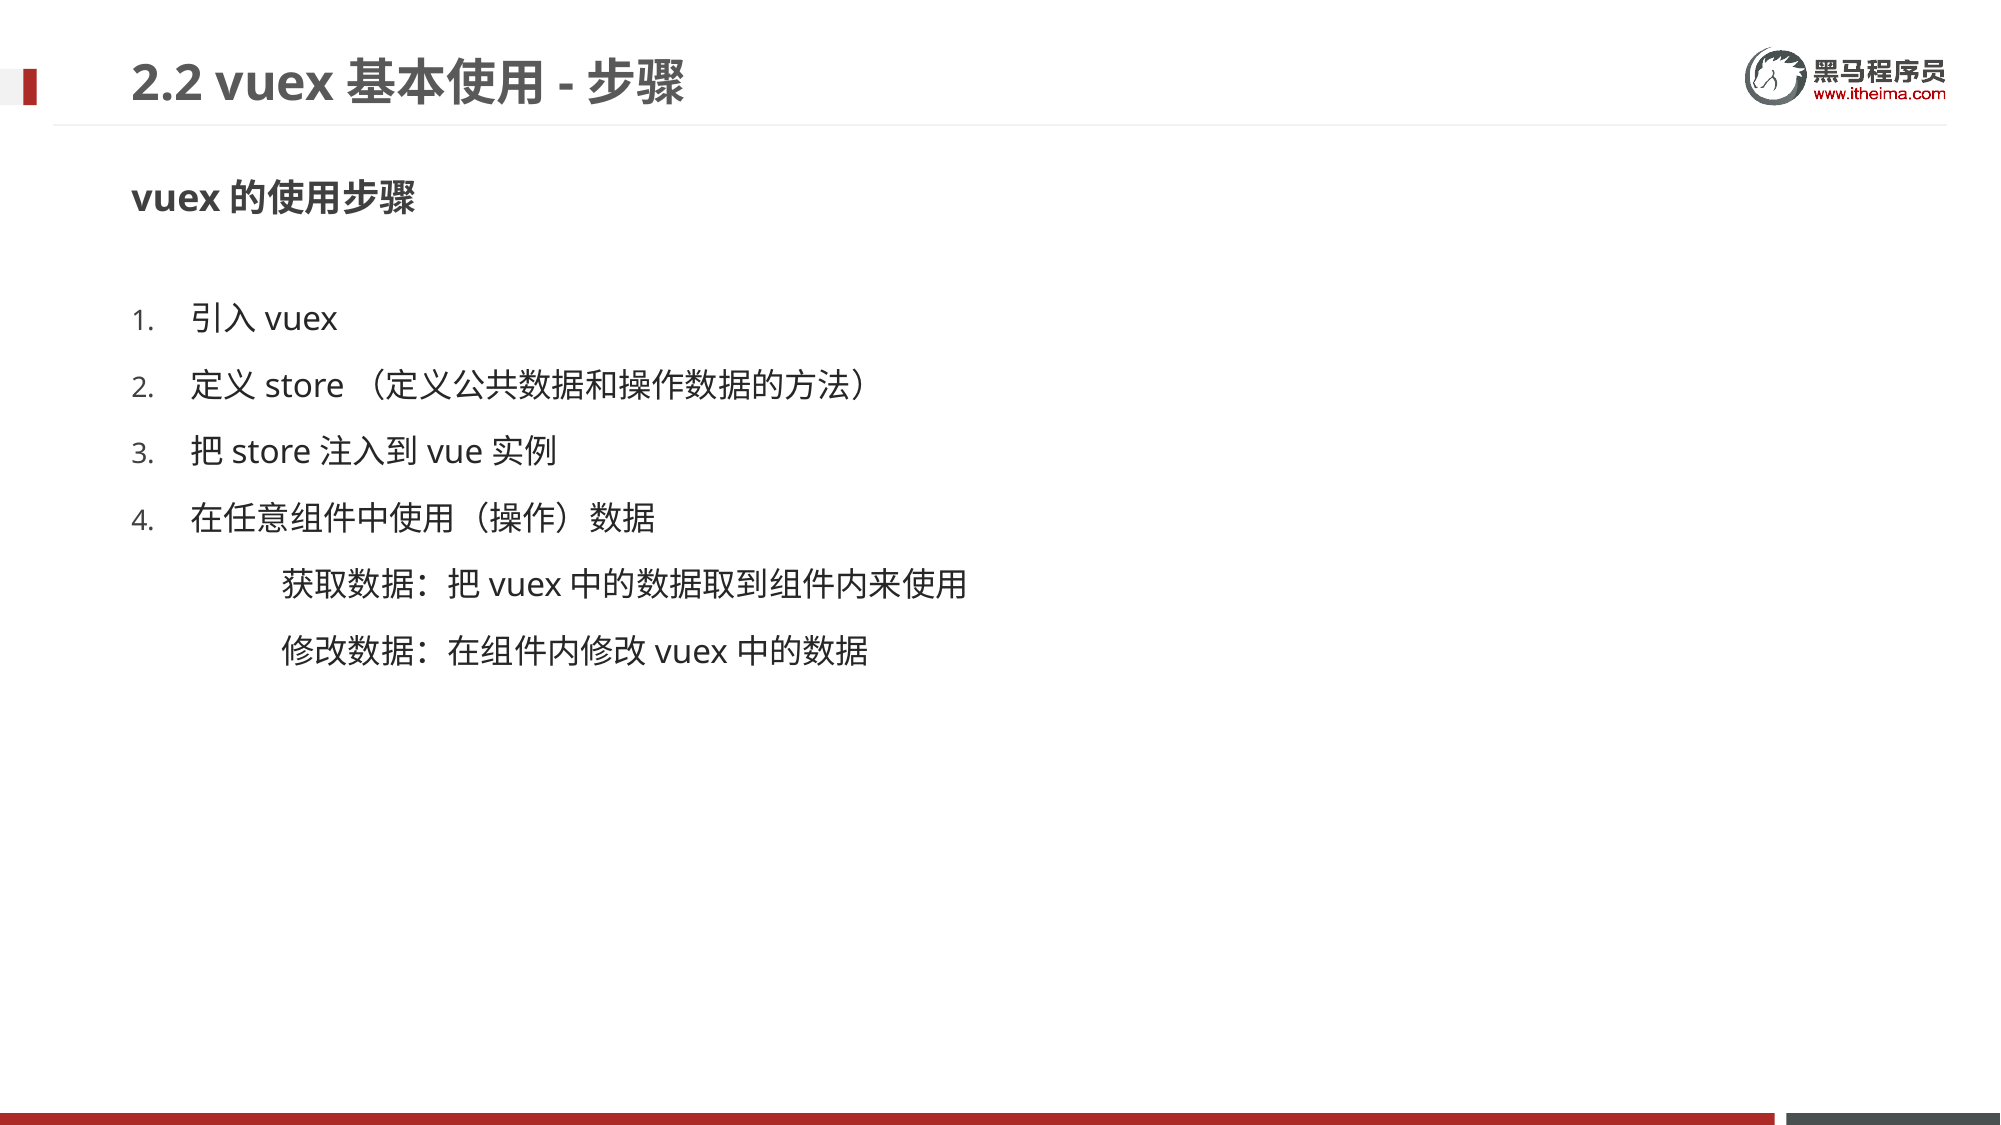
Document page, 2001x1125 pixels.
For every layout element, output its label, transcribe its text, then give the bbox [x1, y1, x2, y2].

list 引入vuex 定义store（定义公共数据和操作数据的方法） 把store注入到vue实例 在任意组件中使用（操作）数据 获取数据：把vuex中的数据取到组件内来使用 修改数据：在组件内修改vuex中的数据 [116, 270, 1875, 963]
title 2.2 vuex基本使用-步骤 [116, 38, 1556, 124]
picture [1744, 46, 1946, 106]
list vuex的使用步骤 [116, 154, 1875, 239]
